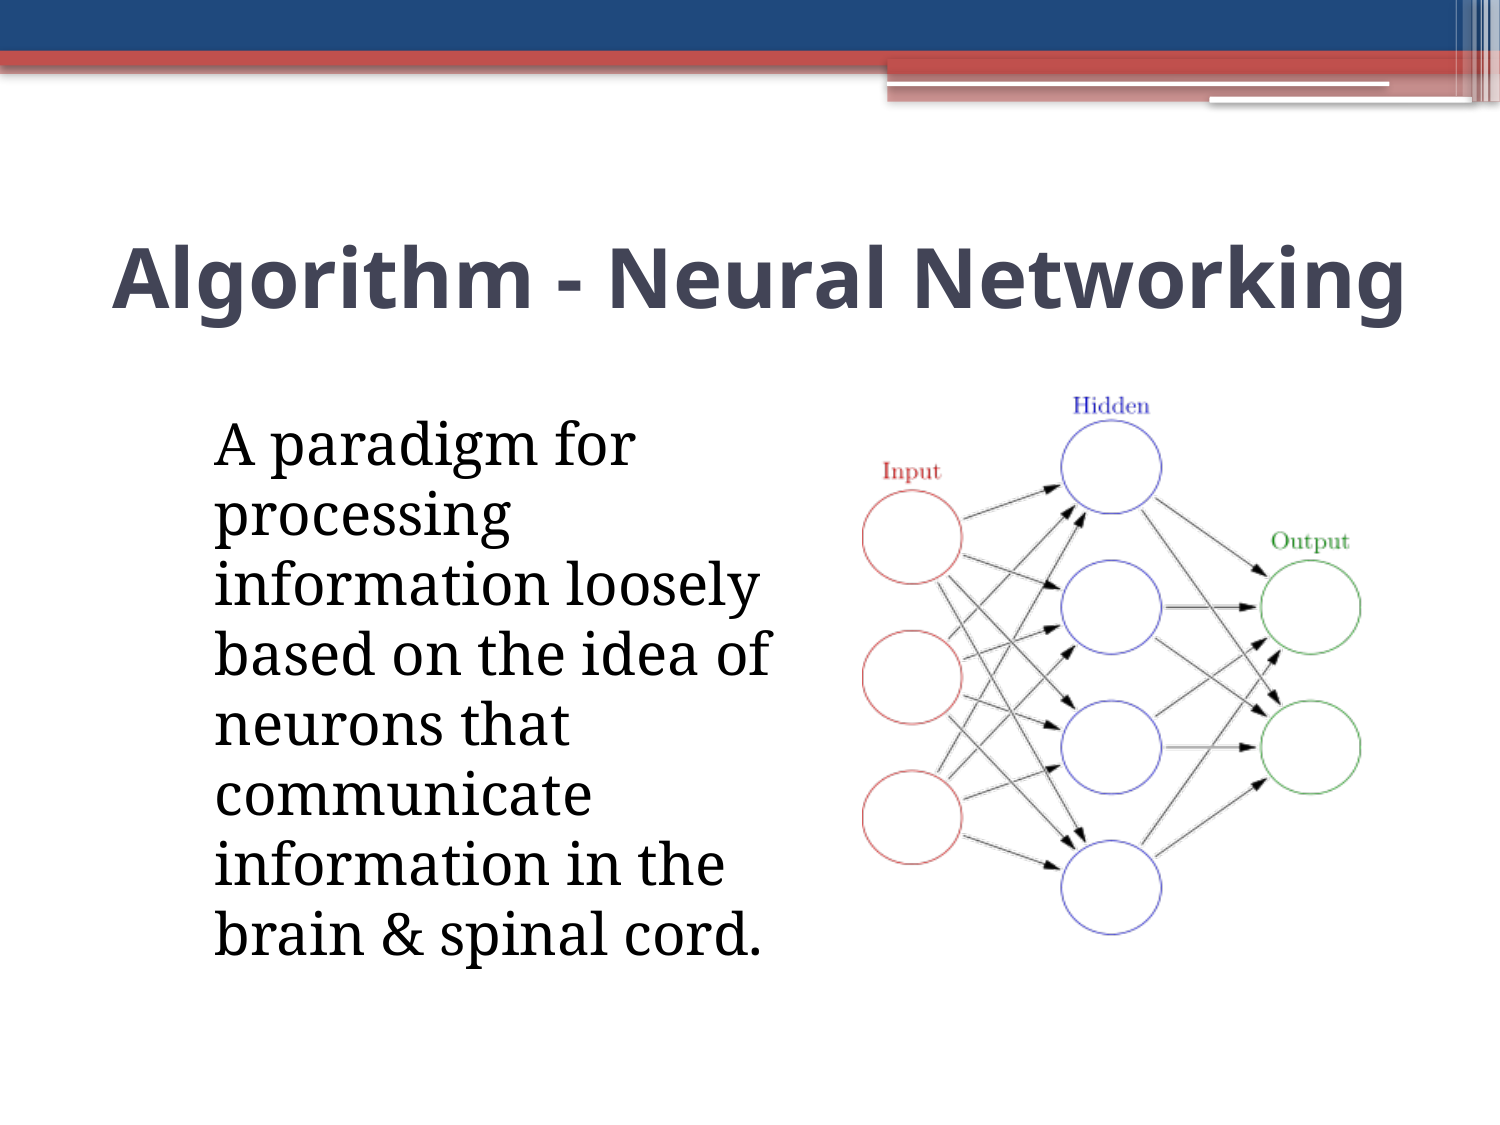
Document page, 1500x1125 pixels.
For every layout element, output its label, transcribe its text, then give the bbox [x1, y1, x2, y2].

picture [862, 393, 1363, 959]
text_box Algorithm - Neural Networking [75, 187, 1425, 363]
text_box A paradigm for processing information loosely based on the idea of neurons that communicate information in the brain & spinal cord. [200, 399, 791, 1115]
